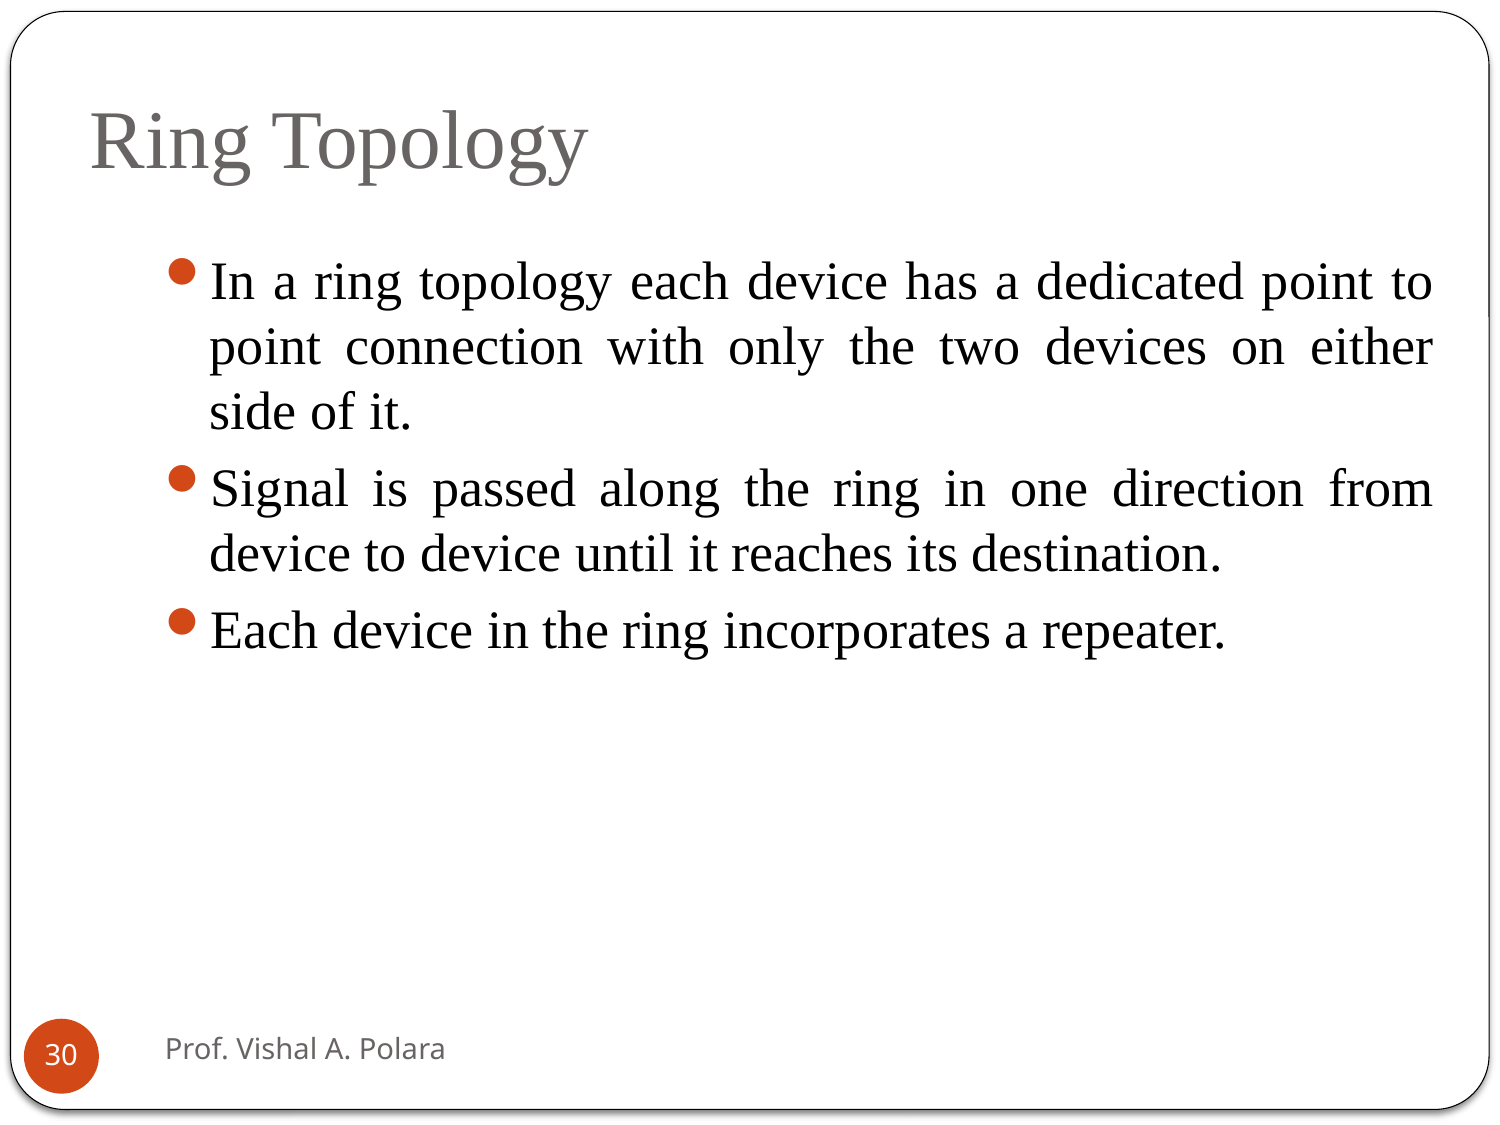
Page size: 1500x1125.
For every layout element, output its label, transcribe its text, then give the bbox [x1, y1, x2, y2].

footer Prof. Vishal A. Polara [150, 1025, 800, 1088]
list In a ring topology each device has a dedicated point to point connection with only the two devices on either side of it. Signal is passed along the ring in one direction from device to device until it reaches its destination. Each device in the ring incorporates a repeater. [150, 237, 1450, 1025]
title Ring Topology [75, 62, 1350, 200]
slide_number 30 [23, 1018, 99, 1094]
